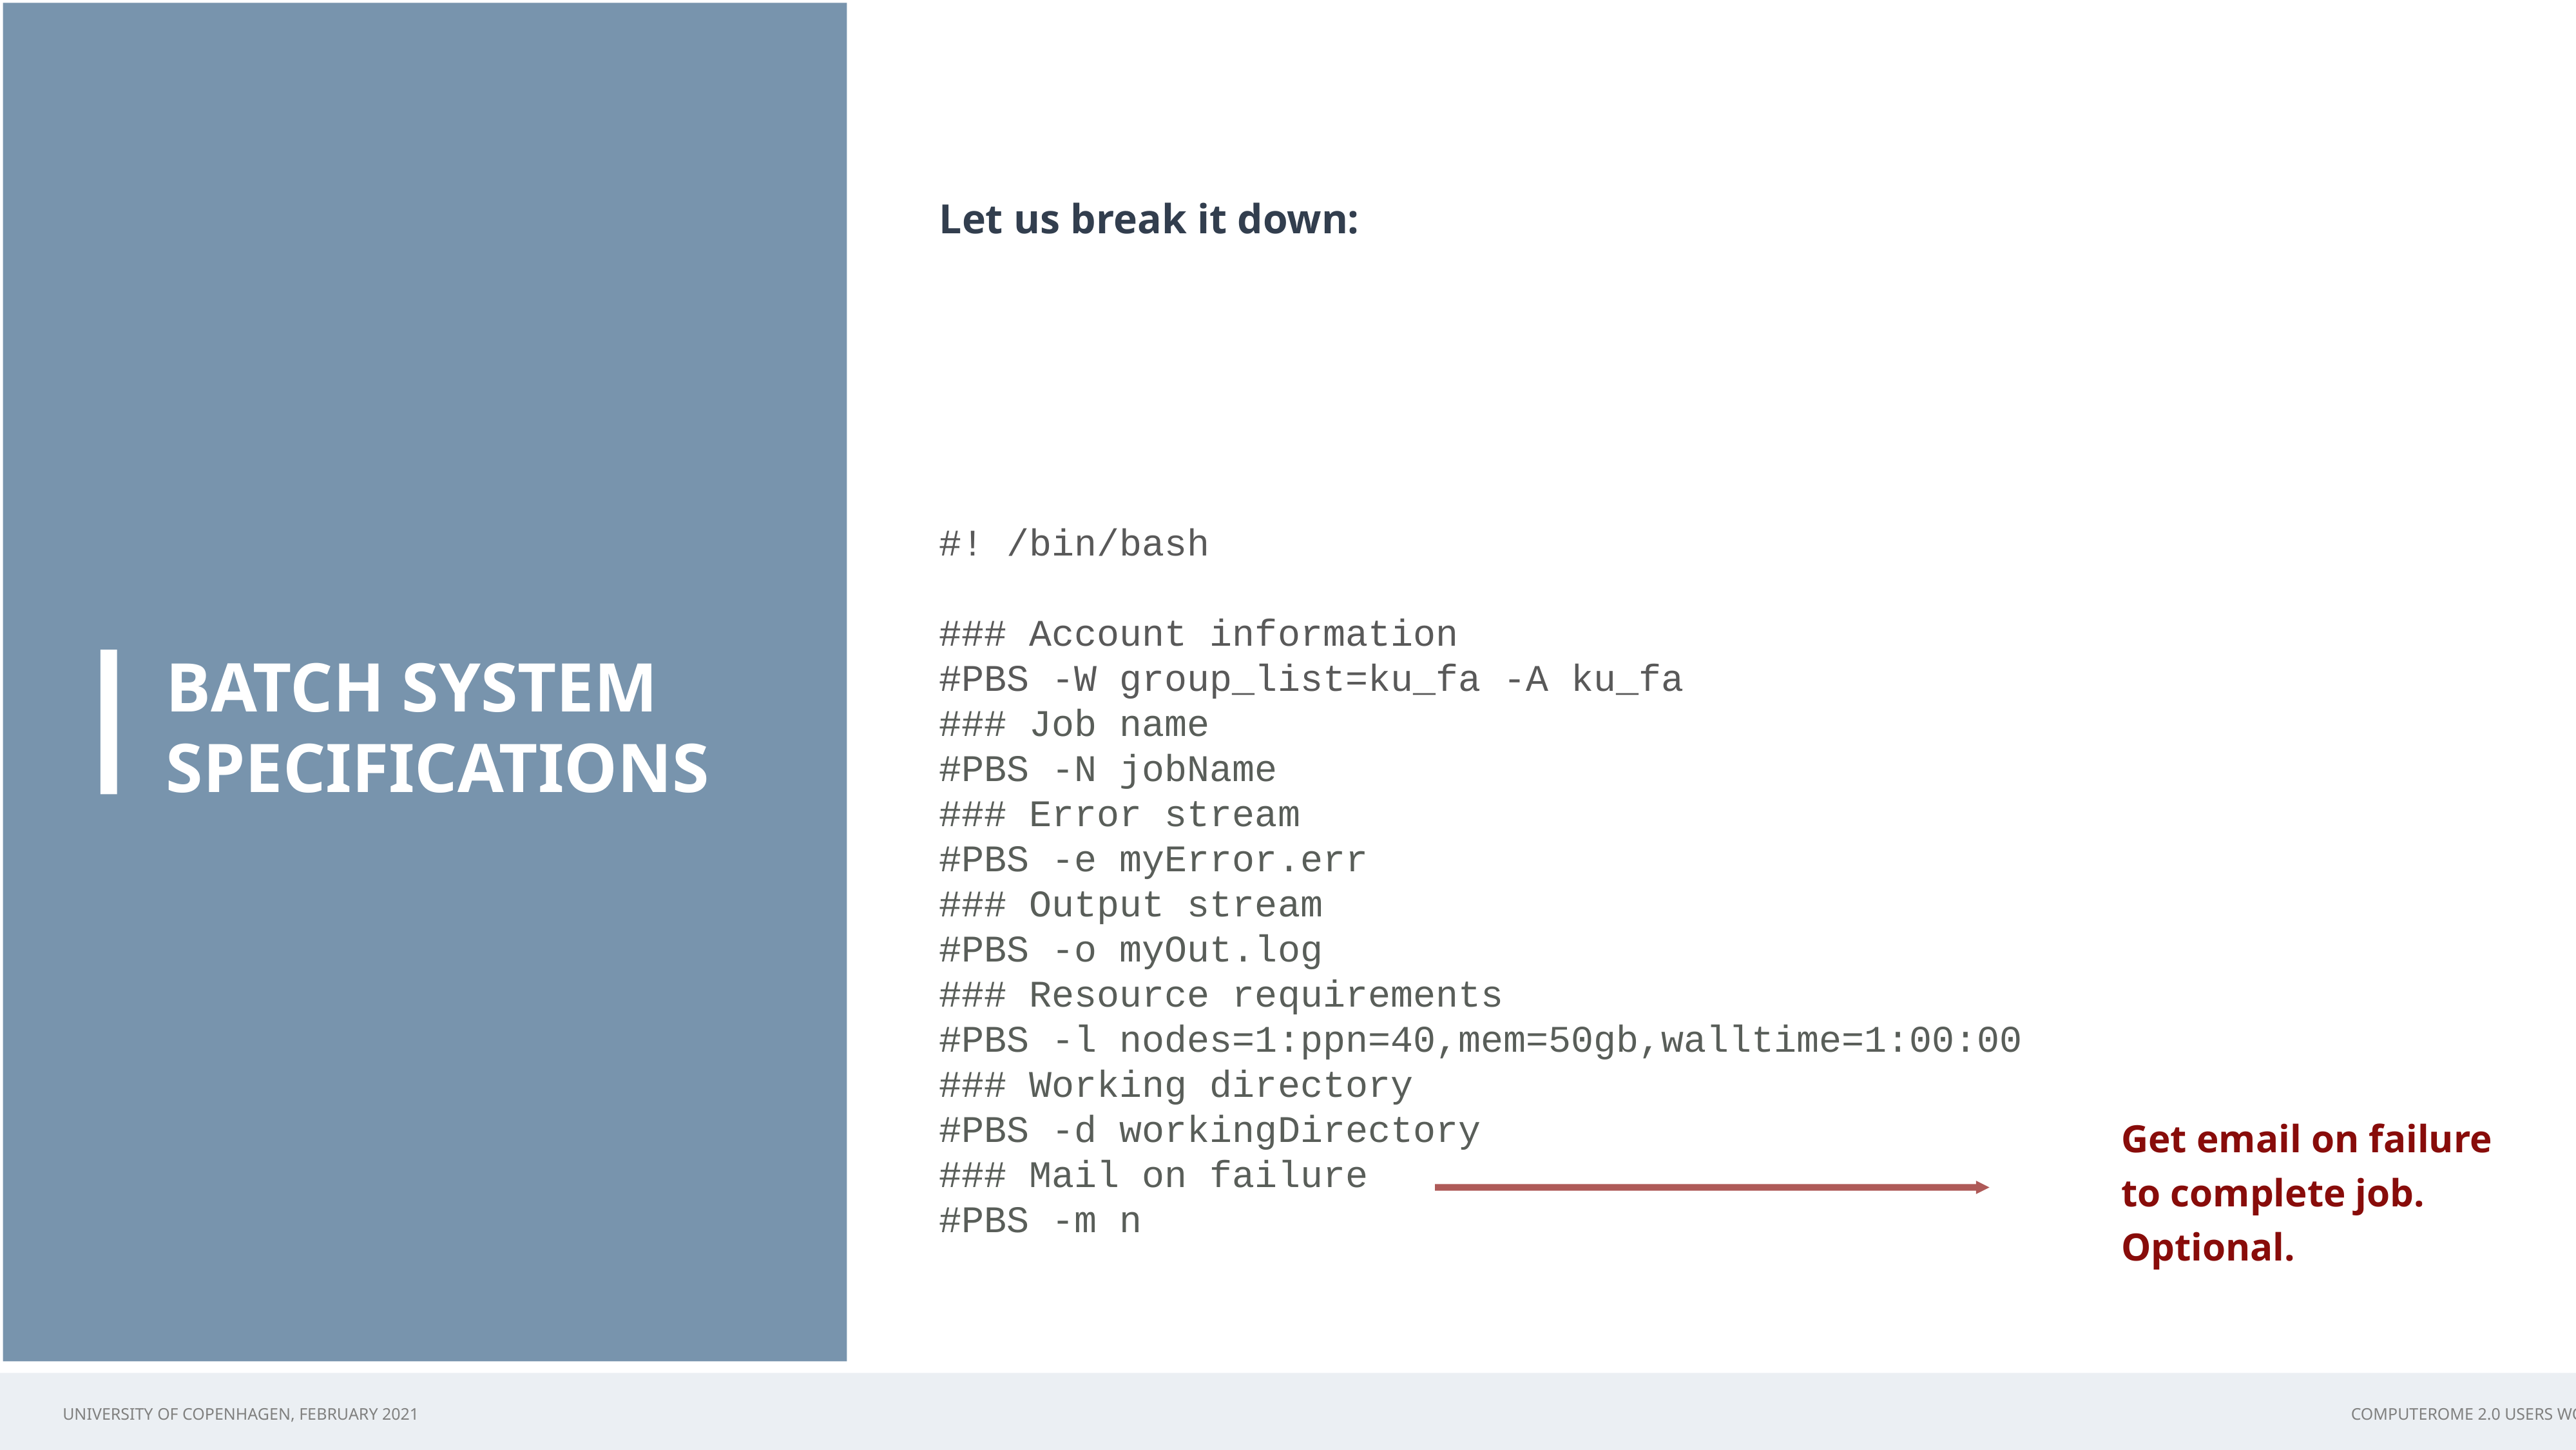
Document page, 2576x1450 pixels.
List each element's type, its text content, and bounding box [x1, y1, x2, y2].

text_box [100, 644, 749, 806]
text_box Get email on failure to complete job. Optional. [2115, 1100, 2513, 1366]
text_box Let us break it down: #! /bin/bash ### Account information #PBS -W group_list=ku_fa -A ku_fa ### Job name #PBS -N jobName ### Error stream #PBS -e myError.err ### Output stream #PBS -o myOut.log ### Resource requirements #PBS -l nodes=1:ppn=40,mem=50gb,walltime=1:00:00 ### Working directory #PBS -d workingDirectory ### Mail on failure #PBS -m n [934, 125, 2035, 1246]
text_box [3, 3, 847, 1362]
